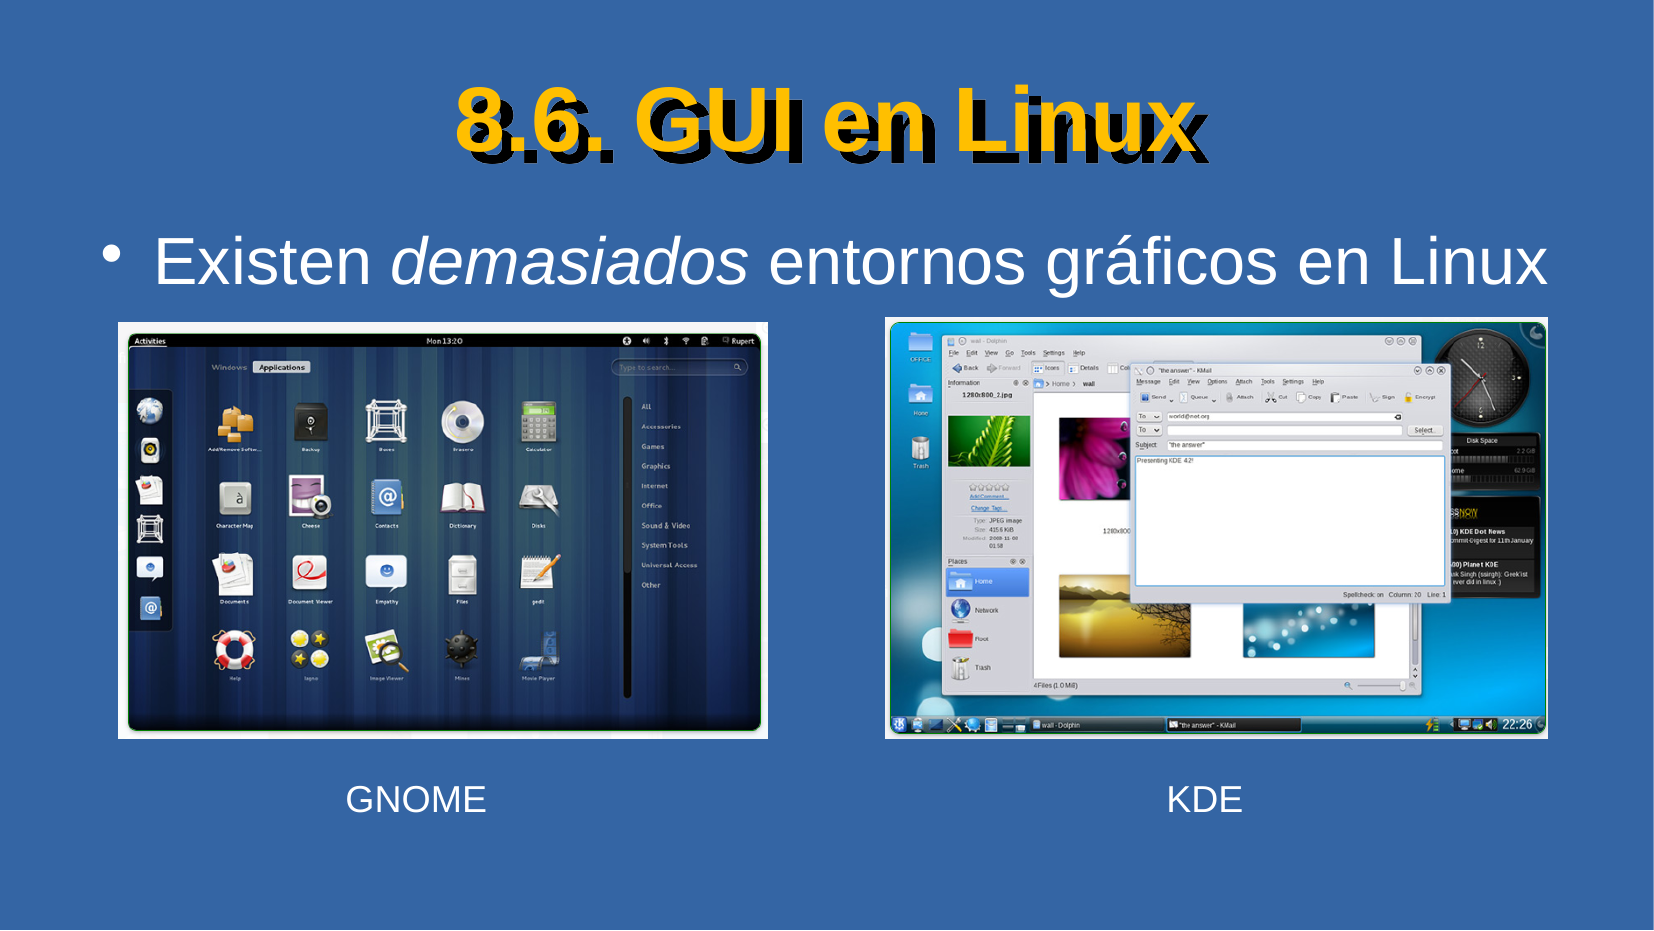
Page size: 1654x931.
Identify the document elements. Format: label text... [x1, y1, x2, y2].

list Existen demasiados entornos gráficos en Linux [82, 217, 1571, 325]
title 8.6. GUI en Linux [82, 37, 1571, 193]
picture [118, 322, 768, 739]
text_box GNOME [330, 767, 502, 828]
picture [885, 317, 1548, 739]
text_box KDE [1151, 767, 1259, 828]
